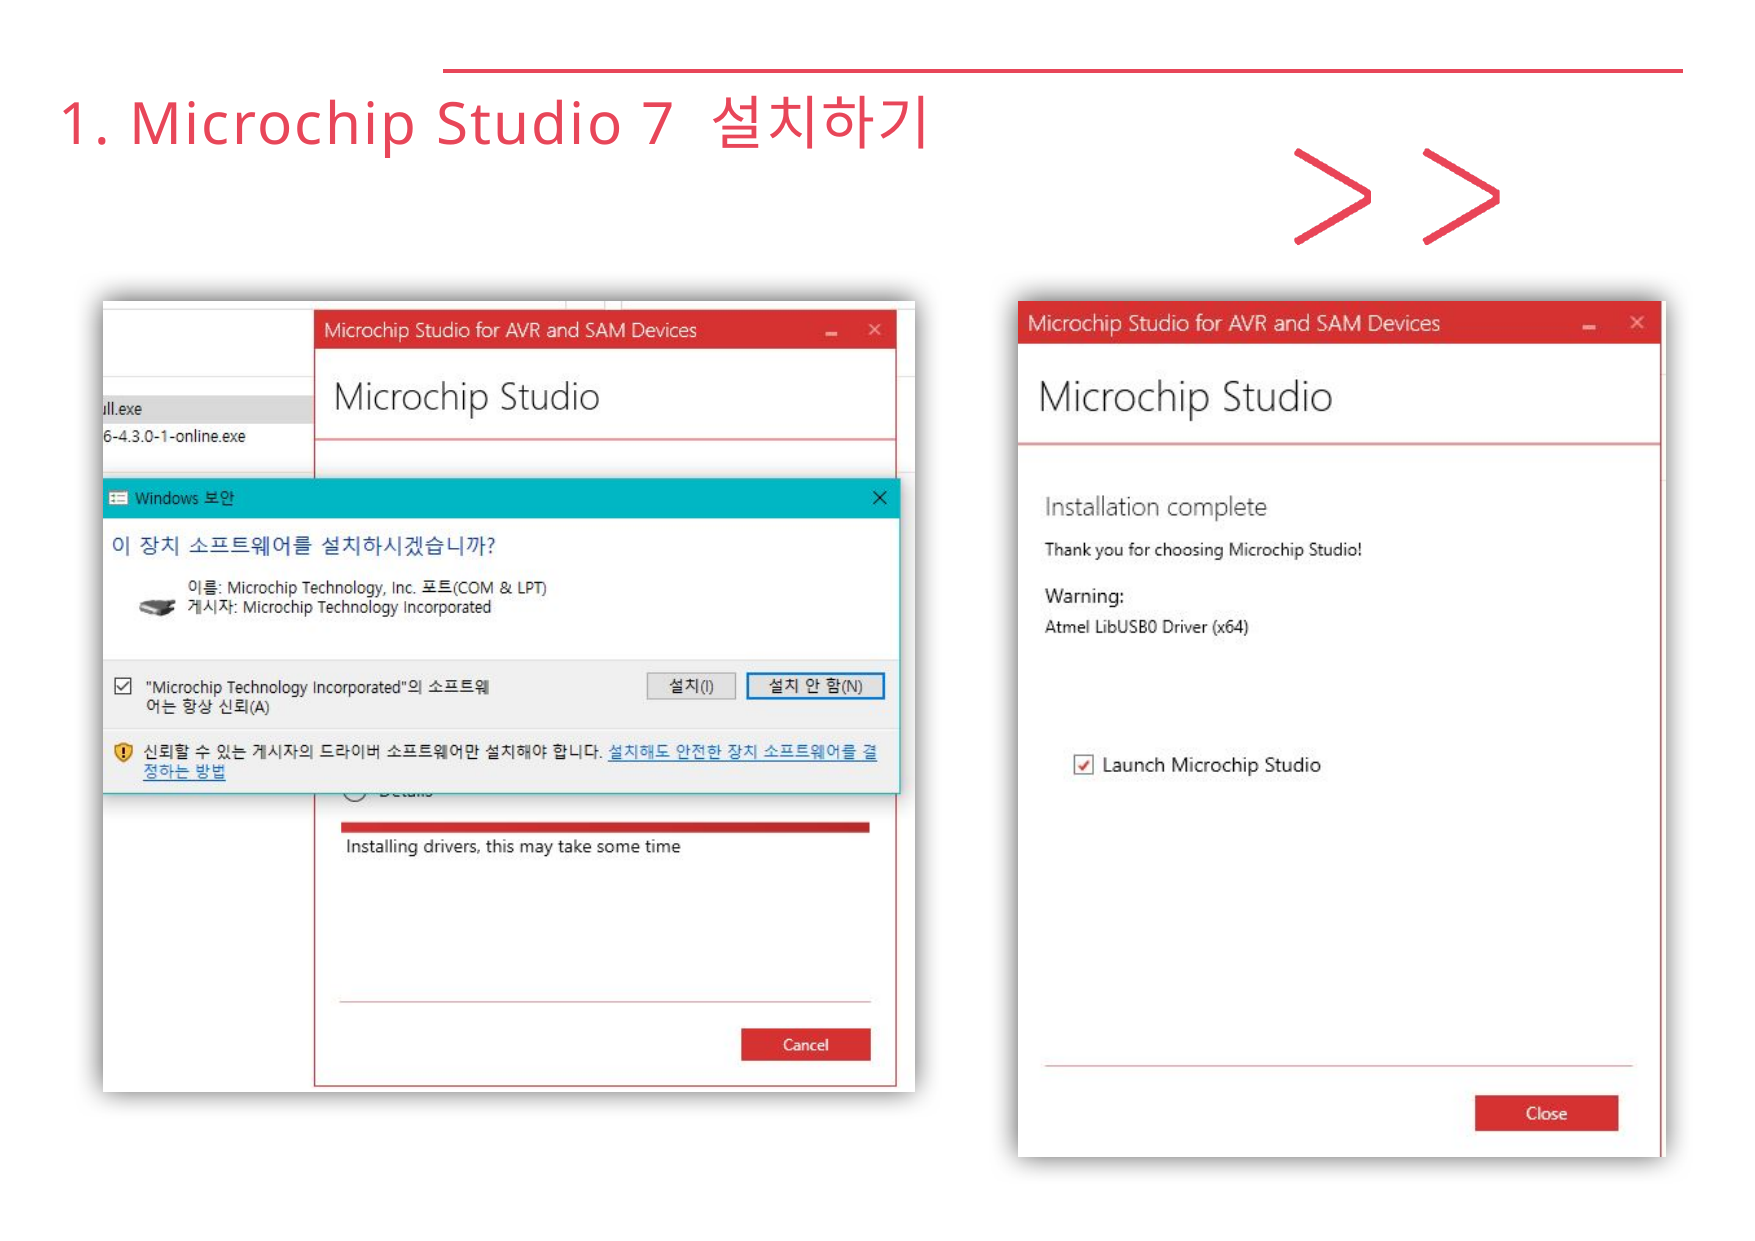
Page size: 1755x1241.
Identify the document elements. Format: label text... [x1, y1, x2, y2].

picture [1290, 128, 1504, 261]
title 1. Microchip Studio 7 설치하기 [59, 64, 1374, 172]
picture [1018, 300, 1666, 1157]
picture [103, 300, 915, 1092]
